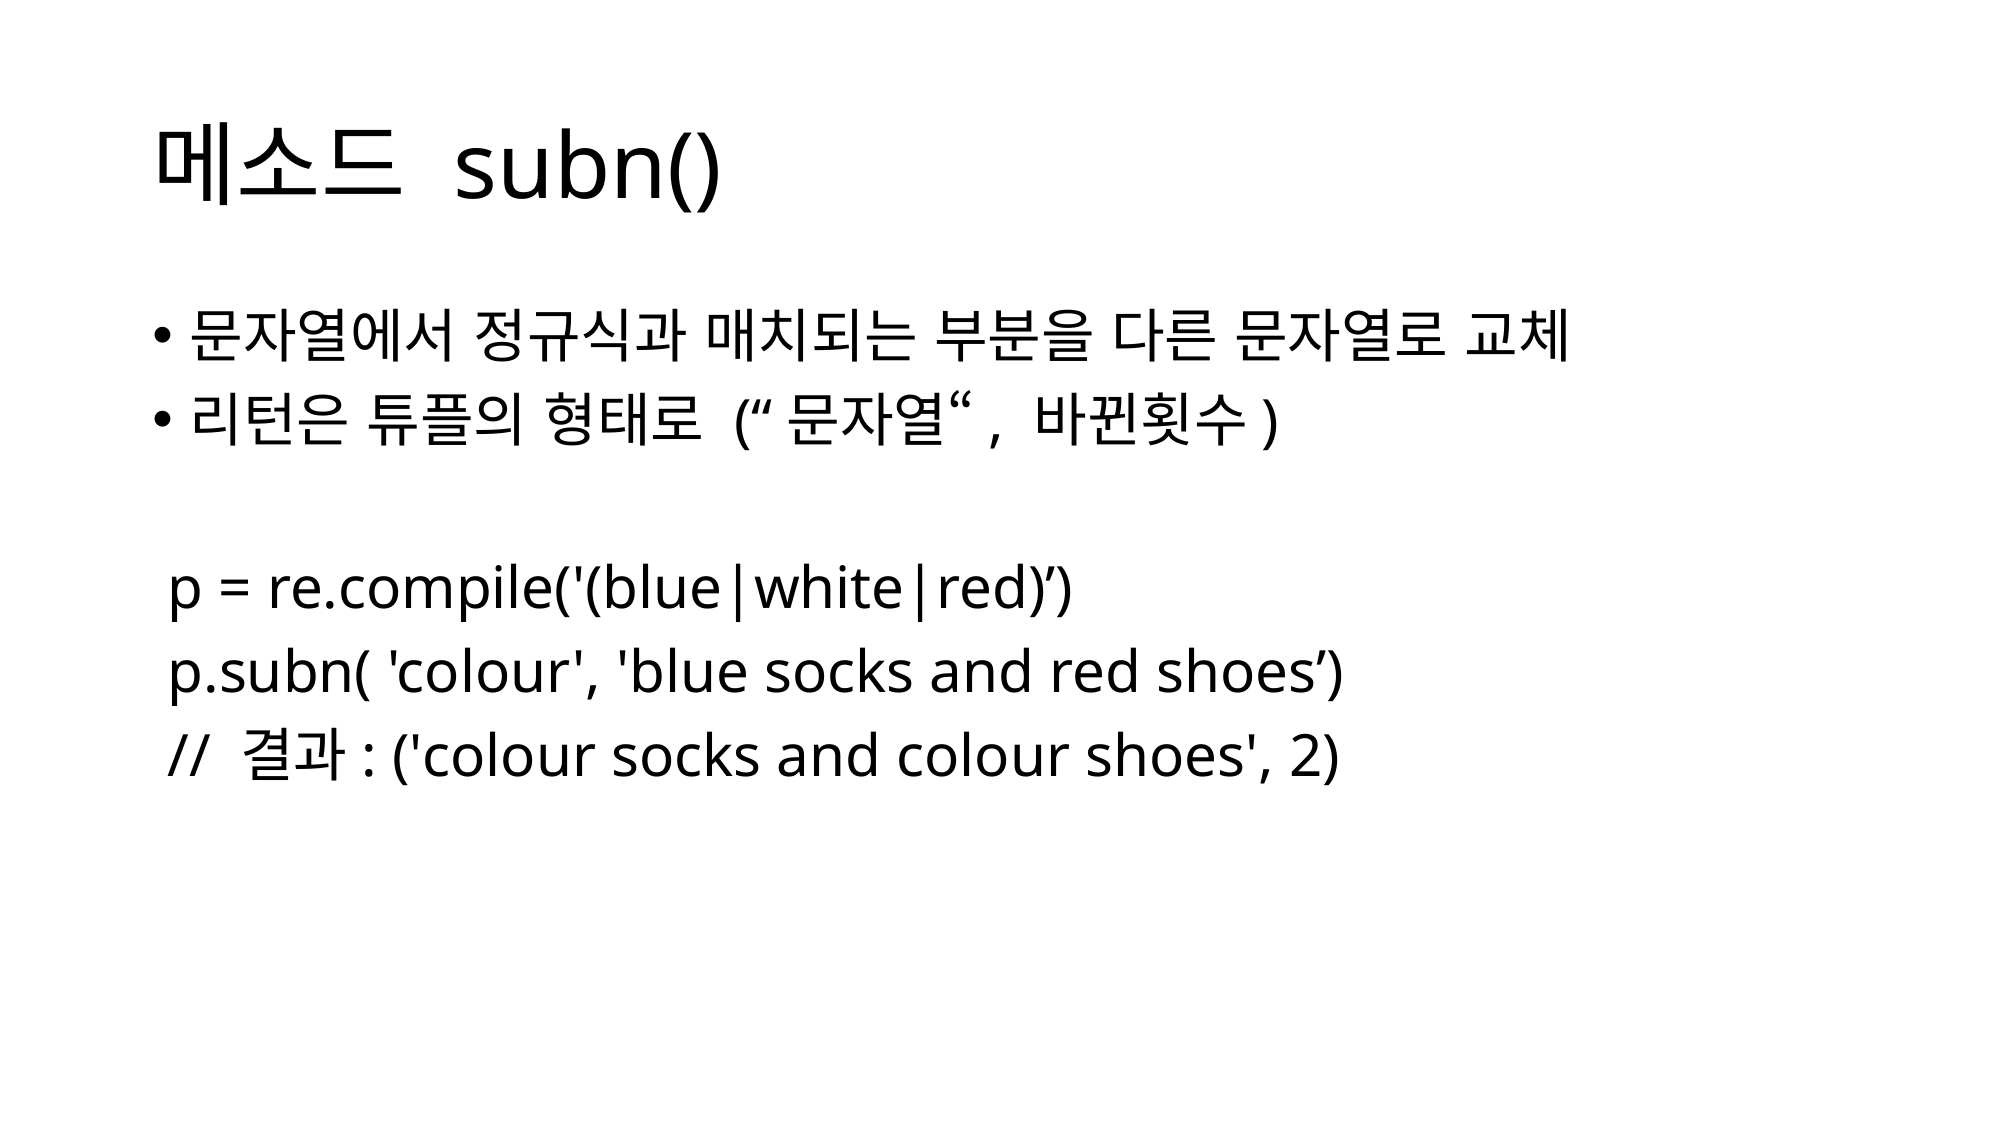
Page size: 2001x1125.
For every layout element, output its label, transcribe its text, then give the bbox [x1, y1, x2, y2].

list 문자열에서 정규식과 매치되는 부분을 다른 문자열로 교체 리턴은 튜플의 형태로 (“문자열“, 바뀐횟수) p = re.compile('(blue|white|red)’) p.subn( 'colour', 'blue socks and red shoes’) // 결과: ('colour socks and colour shoes', 2) [137, 299, 1863, 1014]
title 메소드 subn() [137, 59, 1863, 278]
